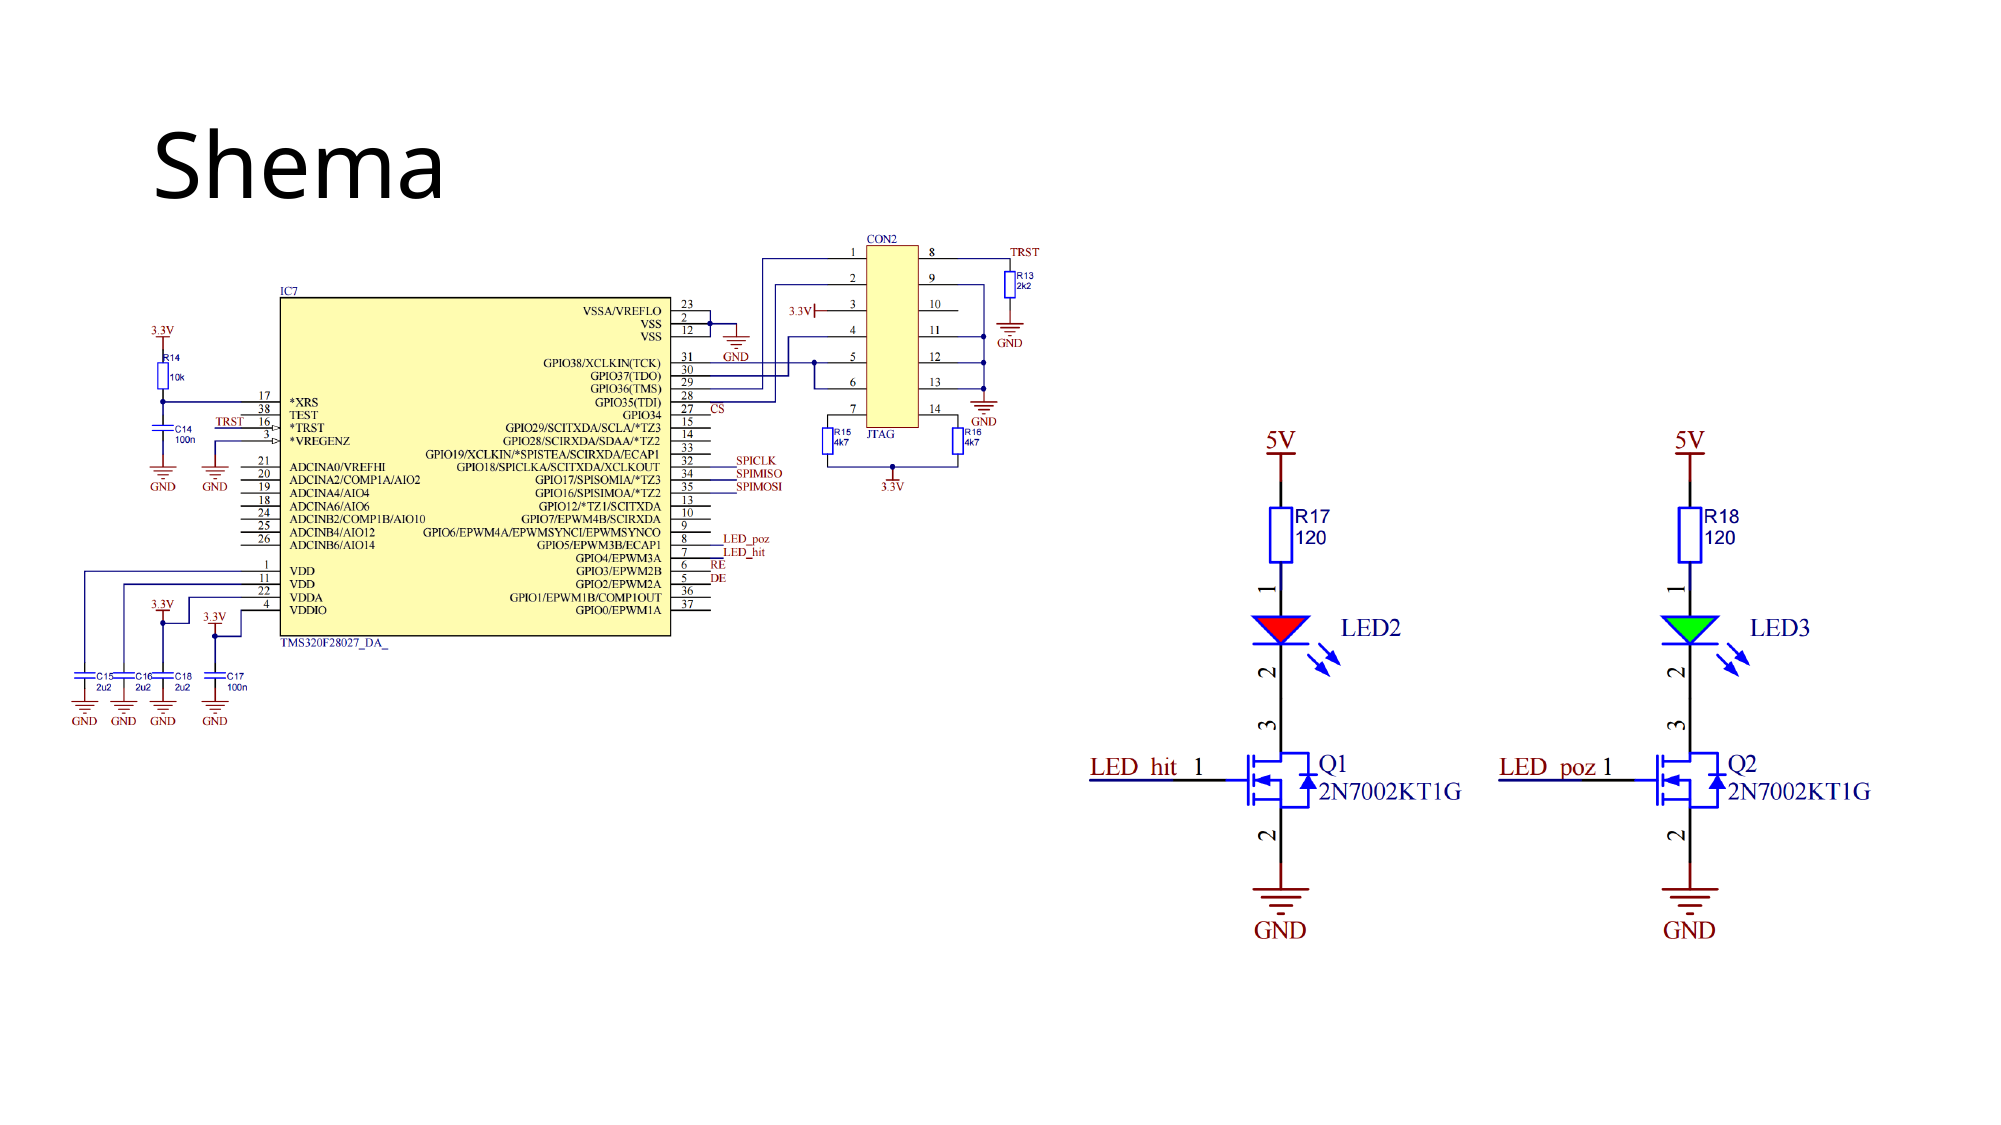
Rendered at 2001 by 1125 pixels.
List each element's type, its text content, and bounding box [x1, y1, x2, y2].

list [29, 208, 1062, 767]
picture [1071, 405, 1893, 966]
title Shema [137, 59, 1863, 278]
